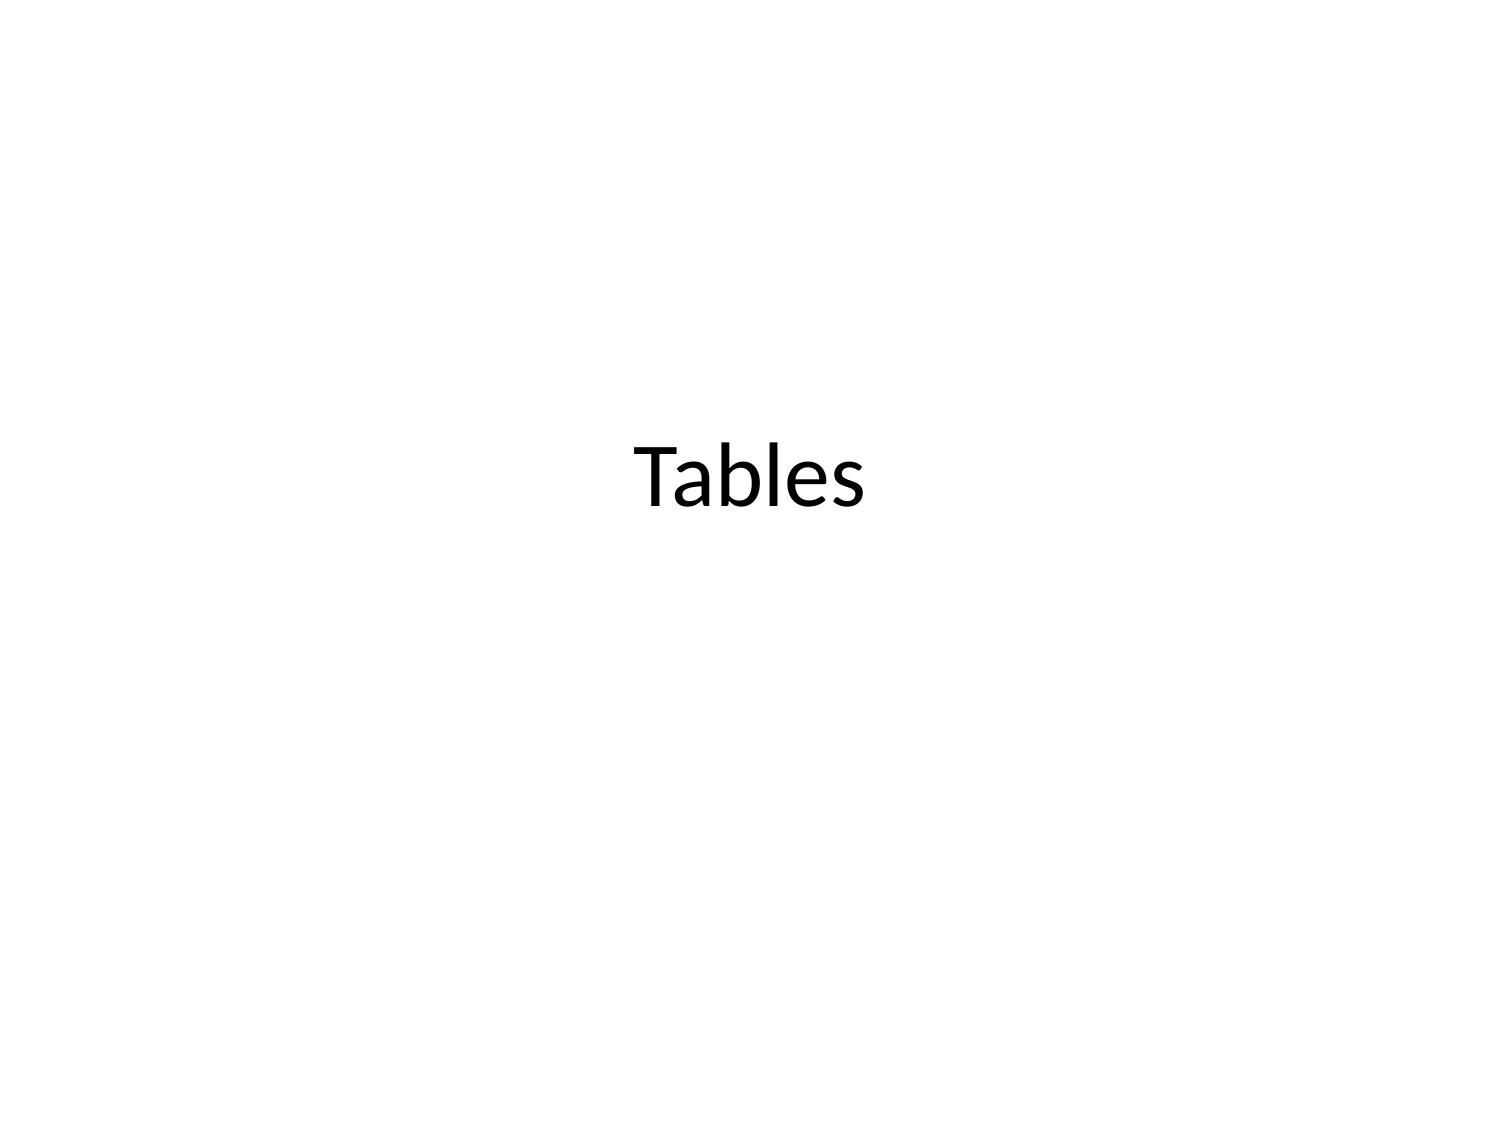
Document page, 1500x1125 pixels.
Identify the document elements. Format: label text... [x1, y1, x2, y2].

title Tables [112, 349, 1388, 591]
